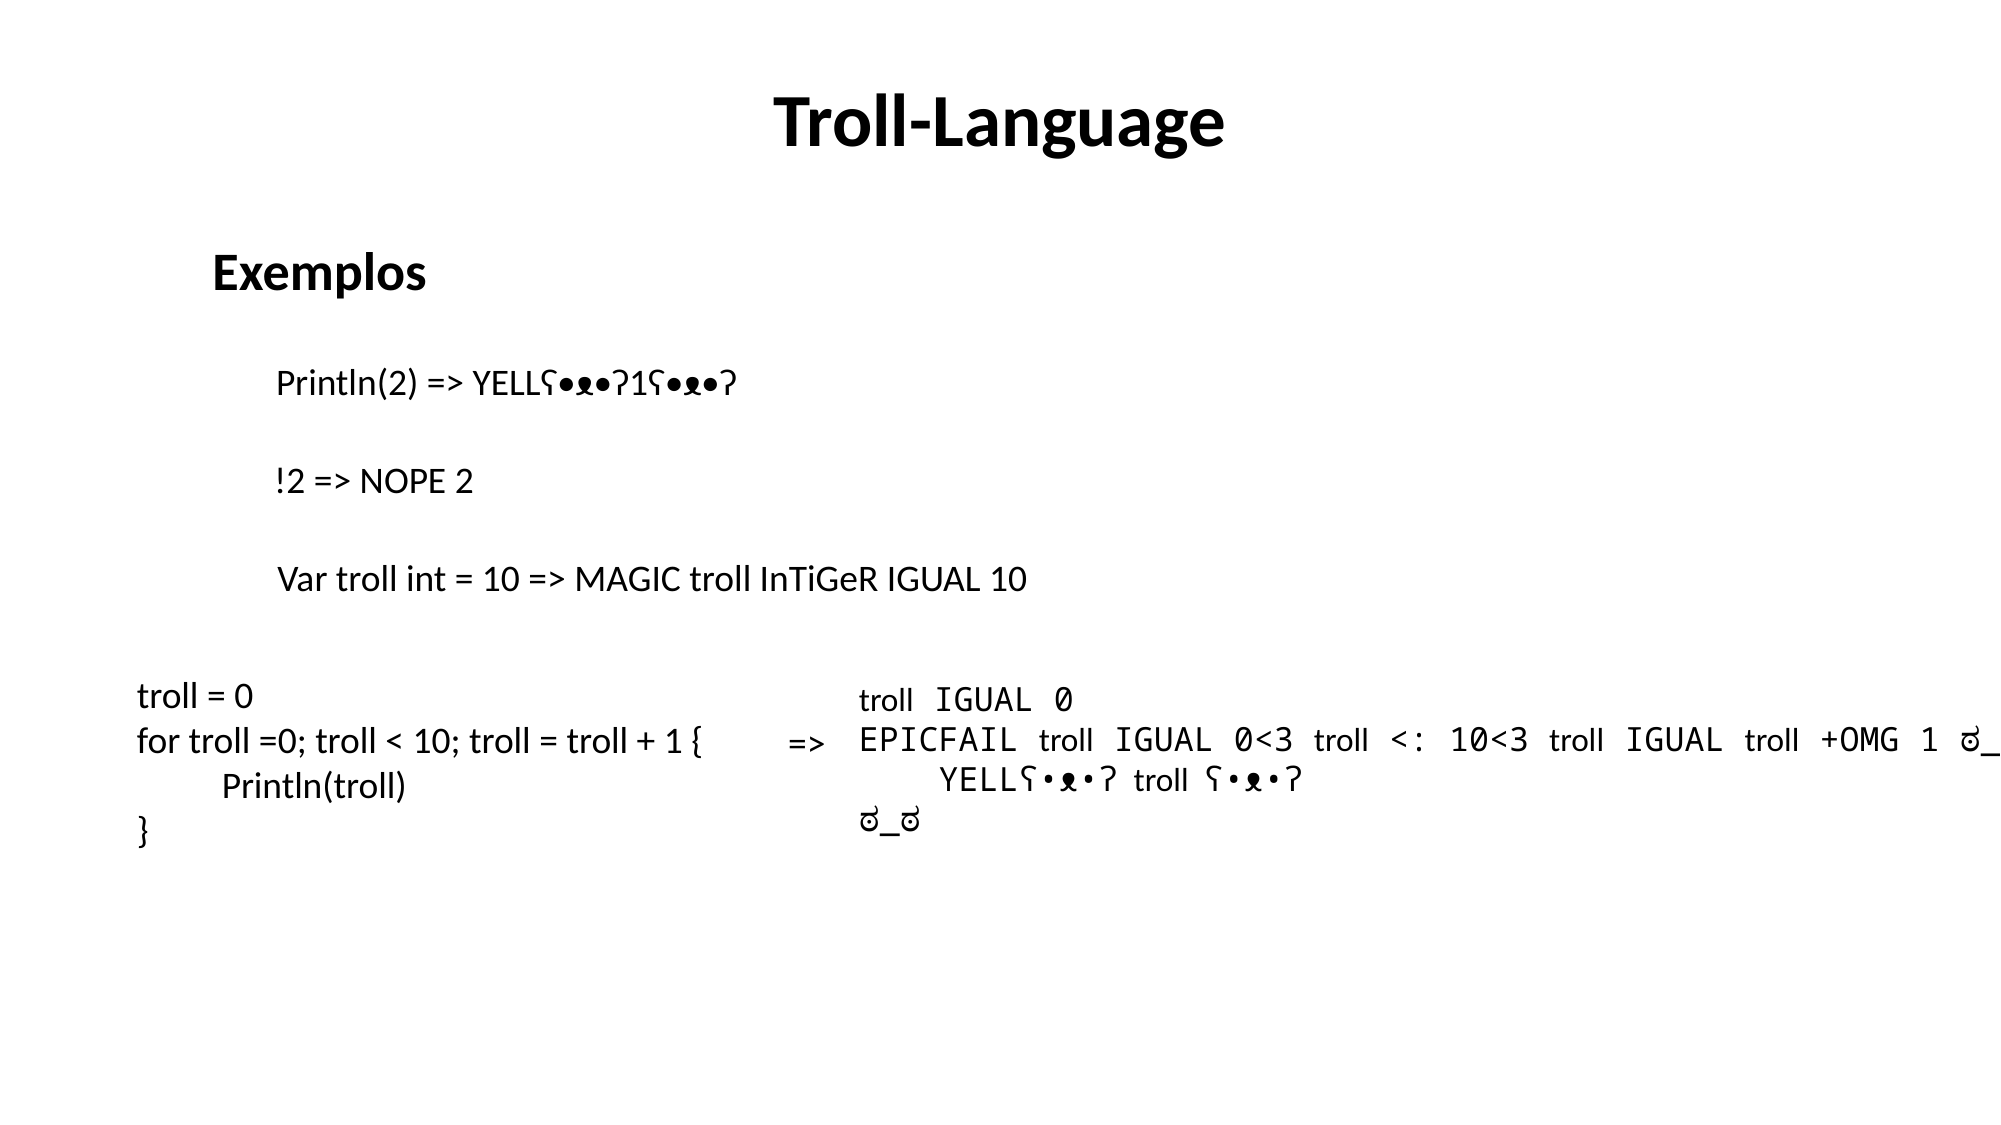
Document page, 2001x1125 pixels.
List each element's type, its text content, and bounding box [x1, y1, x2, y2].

text_box Var troll int = 10 => MAGIC troll InTiGeR IGUAL 10 [262, 546, 1044, 607]
text_box Troll-Language [758, 64, 1242, 169]
text_box Exemplos [197, 229, 443, 309]
text_box Println(2) => YELLʕ•ᴥ•ʔ1ʕ•ᴥ•ʔ [261, 351, 753, 411]
text_box troll IGUAL 0 EPICFAIL troll IGUAL 0<3 troll <: 10<3 troll IGUAL troll +OMG 1 ಠ_ಠ YELLʕ•ᴥ•ʔ troll ʕ•ᴥ•ʔ ಠ_ಠ [843, 670, 2000, 890]
text_box !2 => NOPE 2 [259, 448, 489, 509]
text_box => [773, 712, 841, 772]
text_box troll = 0 for troll =0; troll < 10; troll = troll + 1 { Println(troll) } [122, 664, 719, 859]
